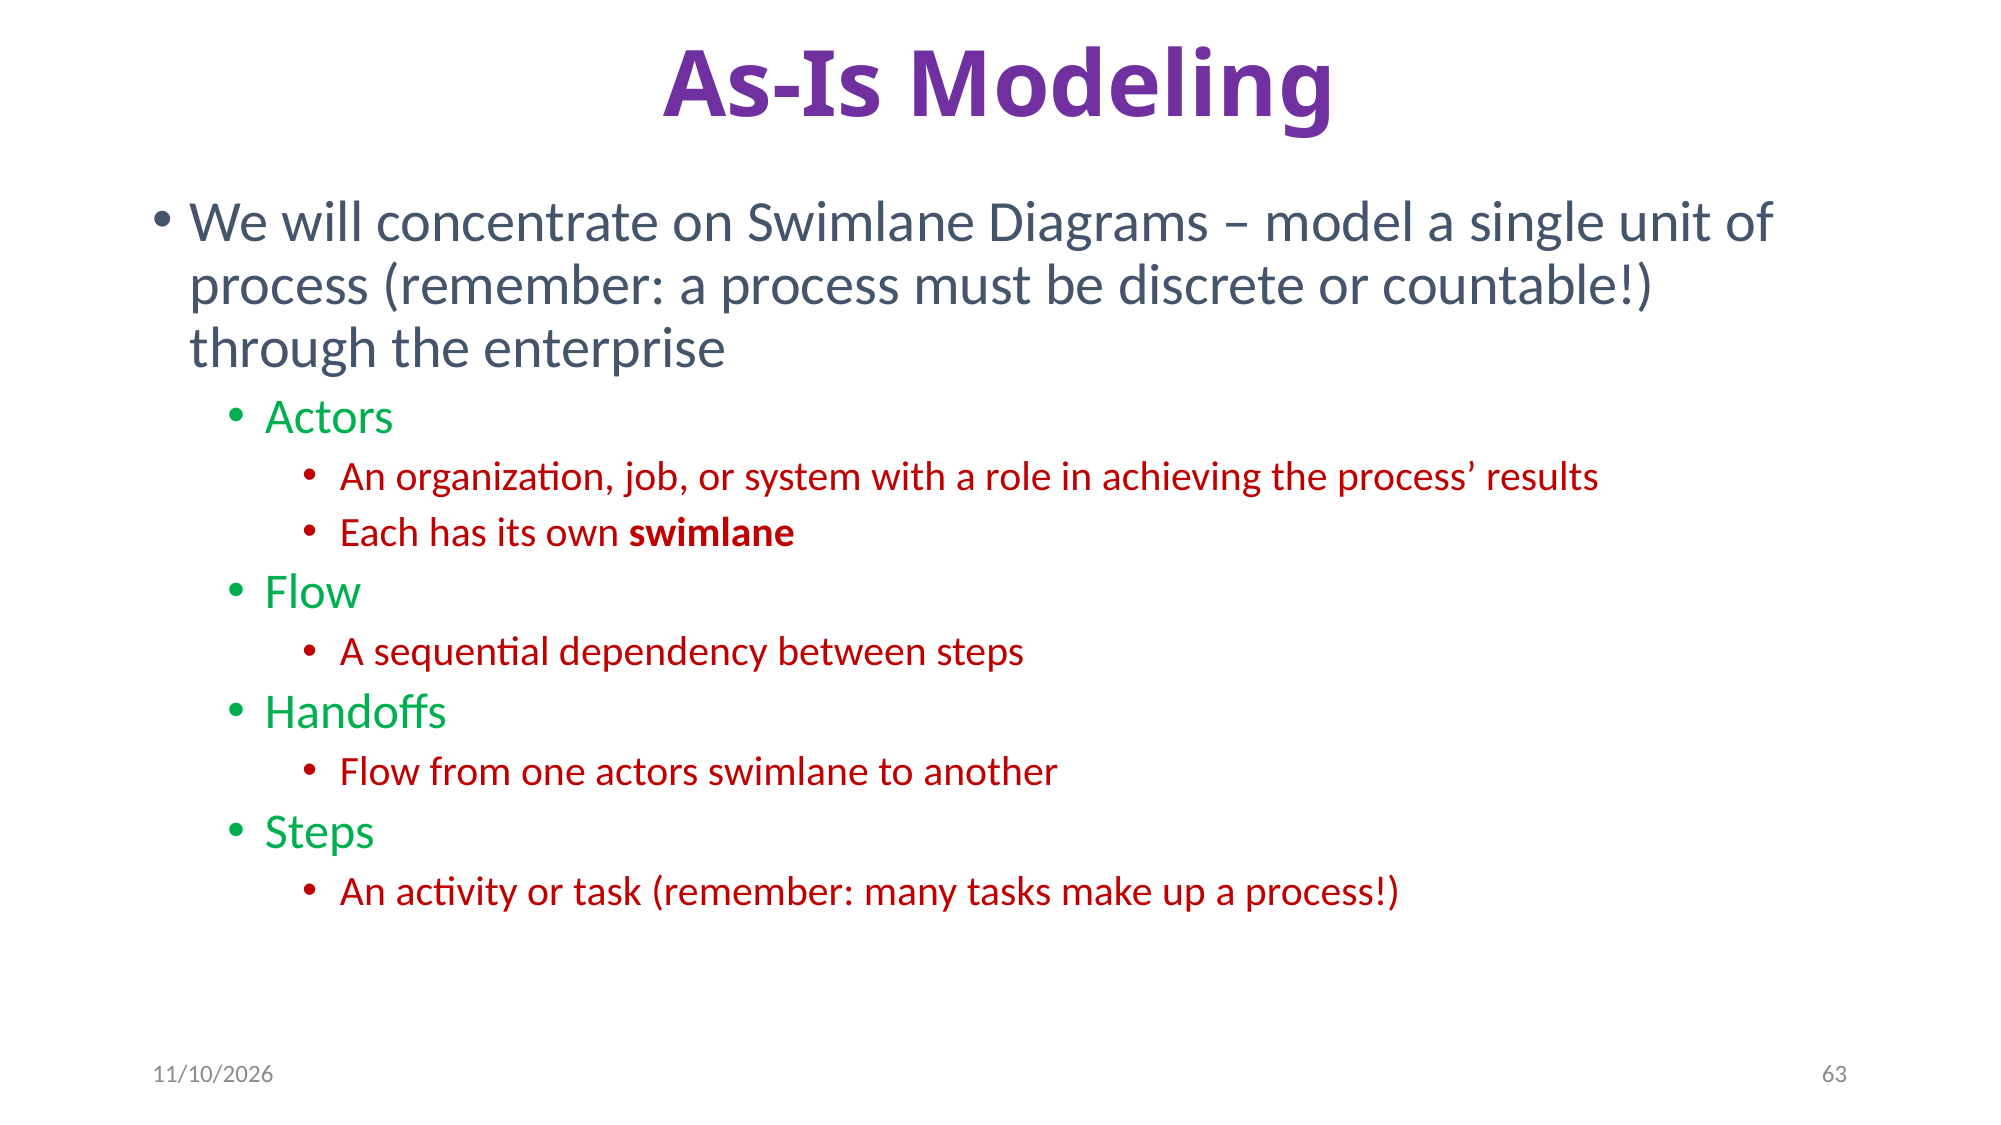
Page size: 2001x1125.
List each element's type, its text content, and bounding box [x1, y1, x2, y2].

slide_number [137, 1042, 588, 1103]
list We will concentrate on Swimlane Diagrams – model a single unit of process (remember: a process must be discrete or countable!) through the enterprise Actors An organization, job, or system with a role in achieving the process’ results Each has its own swimlane Flow A sequential dependency between steps Handoffs Flow from one actors swimlane to another Steps An activity or task (remember: many tasks make up a process!) [137, 183, 1863, 1014]
title As-Is Modeling [137, 18, 1863, 156]
slide_number 63 [1412, 1042, 1863, 1103]
